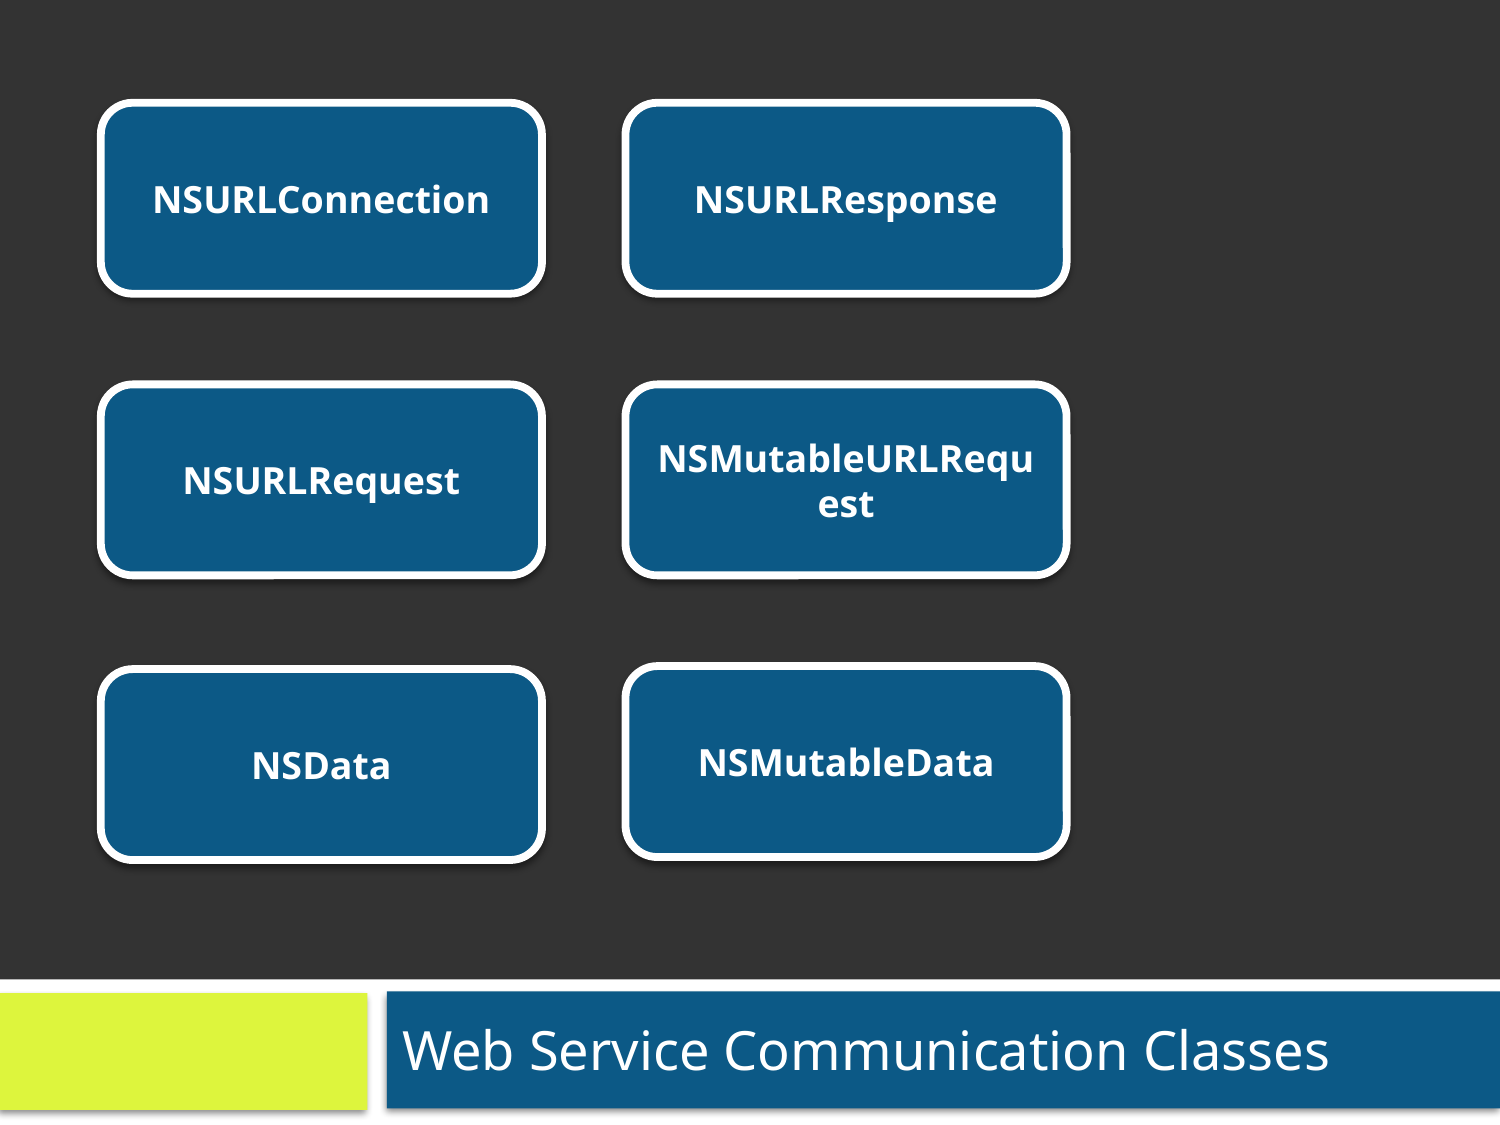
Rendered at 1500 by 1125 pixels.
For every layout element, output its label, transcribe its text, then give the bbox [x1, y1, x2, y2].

text_box NSURLResponse [621, 98, 1071, 298]
text_box NSURLRequest [96, 380, 546, 580]
text_box NSMutableURLRequest [621, 380, 1071, 580]
text_box NSMutableData [621, 662, 1071, 861]
text_box NSURLConnection [96, 98, 546, 298]
subtitle Web Service Communication Classes [387, 992, 1488, 1105]
text_box NSData [96, 665, 546, 864]
